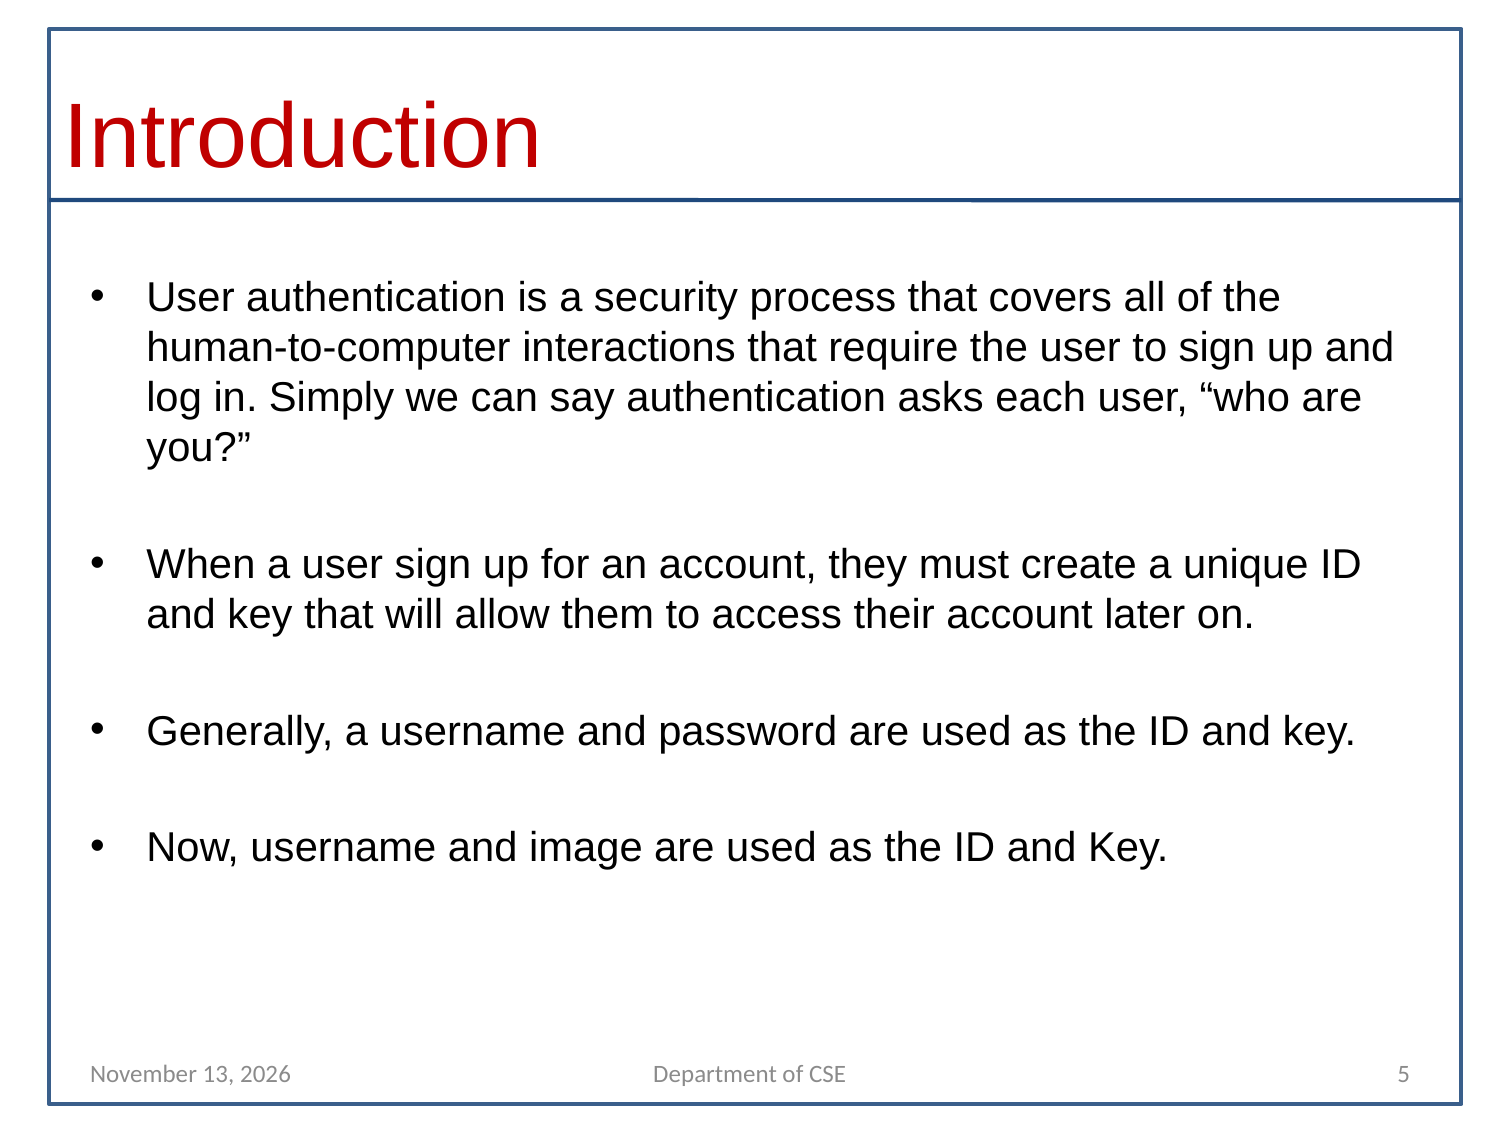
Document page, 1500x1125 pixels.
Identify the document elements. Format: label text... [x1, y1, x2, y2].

title Introduction [49, 37, 1399, 225]
slide_number 5 [1074, 1042, 1425, 1103]
footer Department of CSE [512, 1042, 988, 1103]
list User authentication is a security process that covers all of the human-to-computer interactions that require the user to sign up and log in. Simply we can say authentication asks each user, “who are you?” When a user sign up for an account, they must create a unique ID and key that will allow them to access their account later on. Generally, a username and password are used as the ID and key. Now, username and image are used as the ID and Key. [75, 262, 1425, 1005]
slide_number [75, 1042, 425, 1103]
